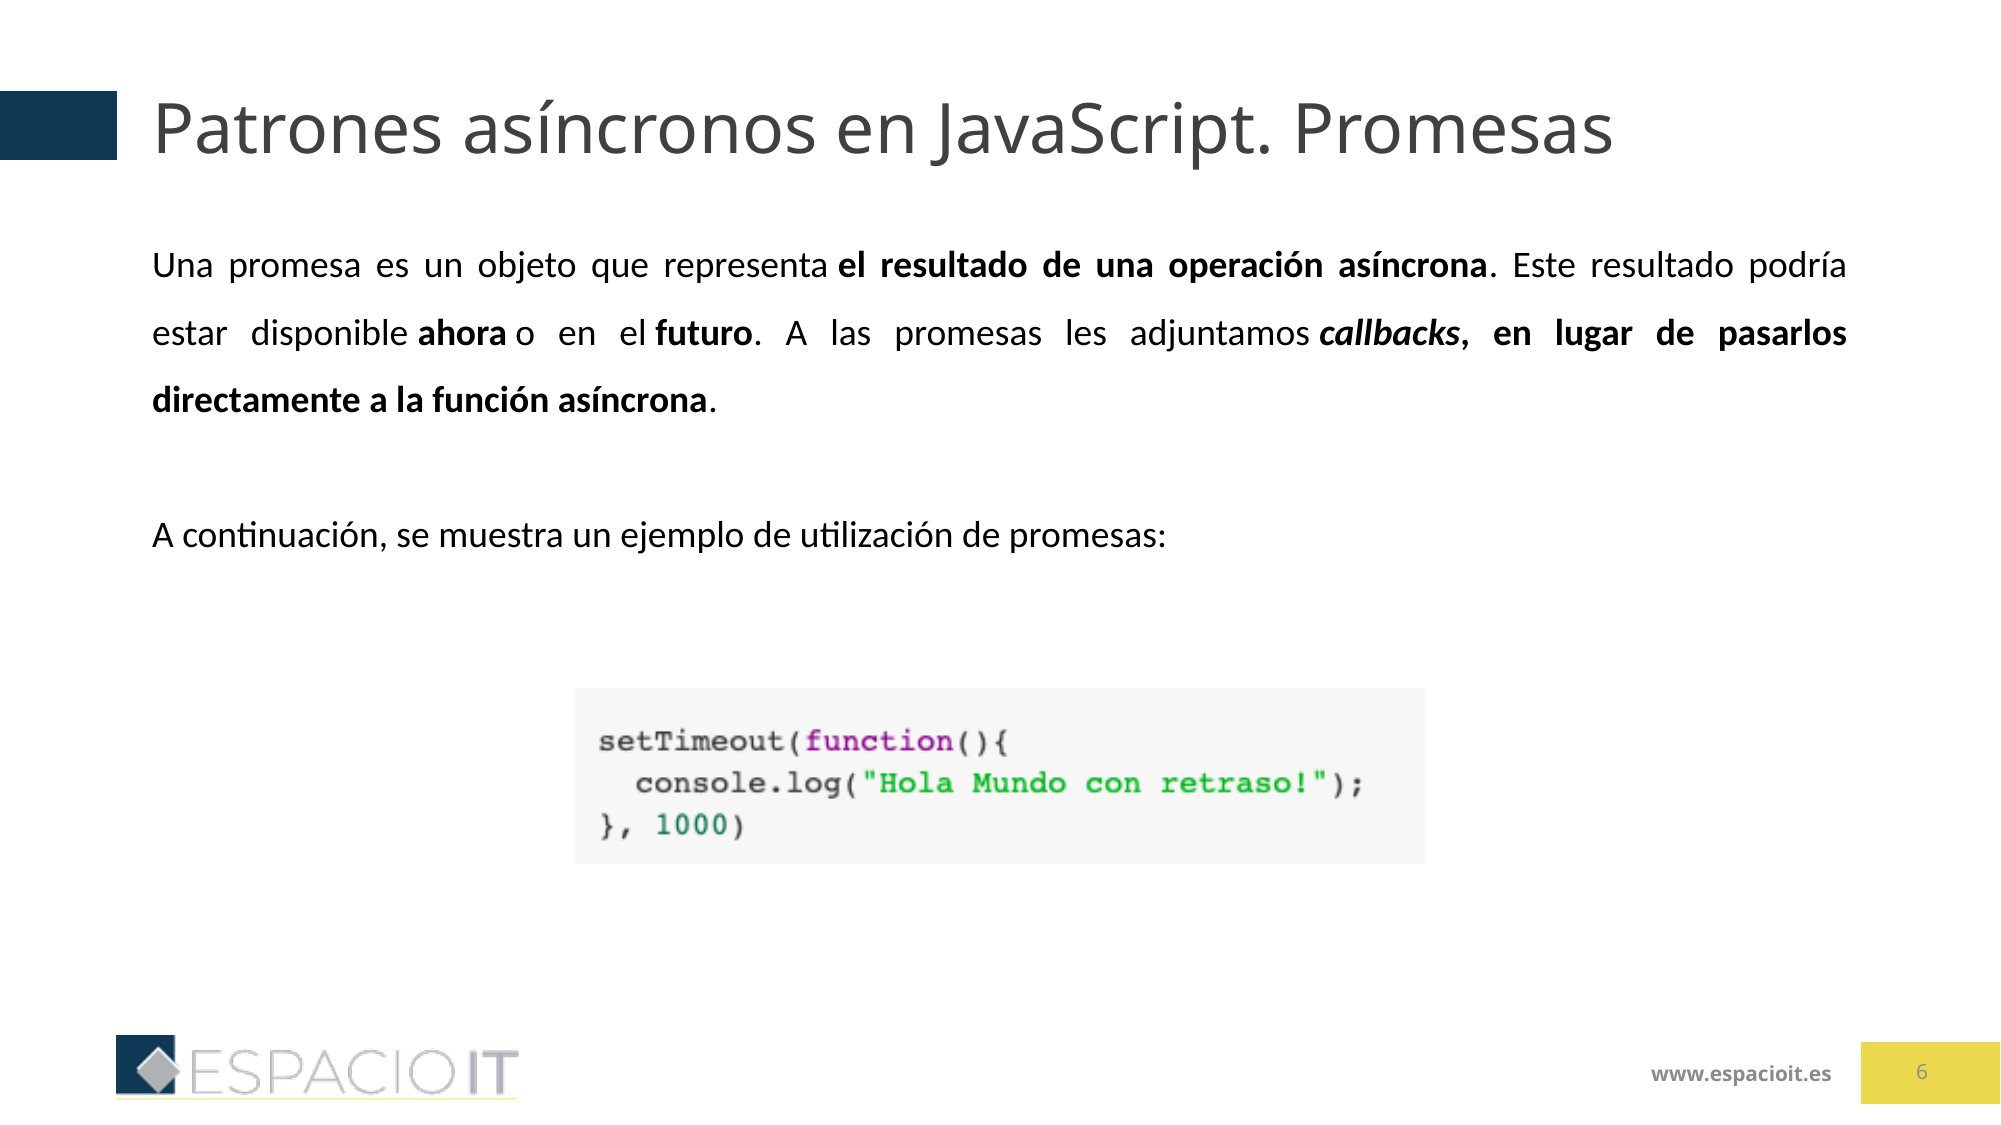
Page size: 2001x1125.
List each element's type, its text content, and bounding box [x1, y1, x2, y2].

picture [116, 1035, 519, 1111]
title Patrones asíncronos en JavaScript. Promesas [137, 85, 1688, 178]
text_box Una promesa es un objeto que representa el resultado de una operación asíncrona. Este resultado podría estar disponible ahora o en el futuro. A las promesas les adjuntamos callbacks, en lugar de pasarlos directamente a la función asíncrona. A continuación, se muestra un ejemplo de utilización de promesas: [137, 210, 1863, 563]
picture [574, 688, 1425, 864]
slide_number 6 [1862, 1042, 1943, 1103]
